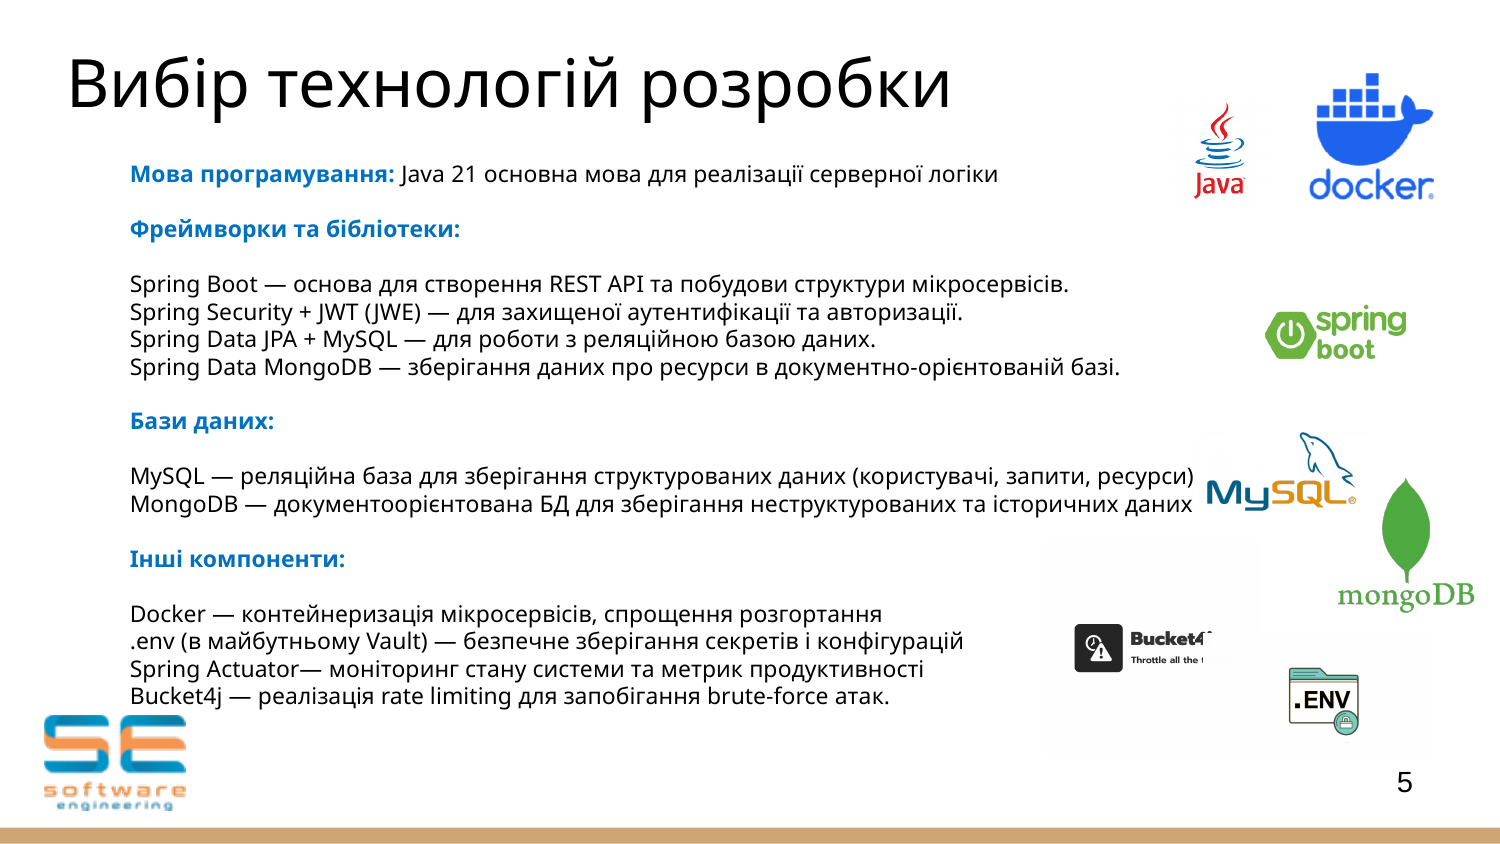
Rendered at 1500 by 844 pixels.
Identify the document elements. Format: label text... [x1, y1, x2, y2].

picture [1191, 432, 1477, 616]
picture [1303, 70, 1441, 208]
text_box 5 [1382, 755, 1500, 806]
picture [1163, 94, 1276, 208]
list Мова програмування: Java 21 основна мова для реалізації серверної логіки Фреймворки та бібліотеки: Spring Boot — основа для створення REST API та побудови структури мікросервісів. Spring Security + JWT (JWE) — для захищеної аутентифікації та авторизації. Spring Data JPA + MySQL — для роботи з реляційною базою даних. Spring Data MongoDB — зберігання даних про ресурси в документно-орієнтованій базі. Бази даних: MySQL — реляційна база для зберігання структурованих даних (користувачі, запити, ресурси) MongoDB — документоорієнтована БД для зберігання неструктурованих та історичних даних Інші компоненти: Docker — контейнеризація мікросервісів, спрощення розгортання .env (в майбутньому Vault) — безпечне зберігання секретів і конфігурацій Spring Actuator— моніторинг стану системи та метрик продуктивності Bucket4j — реалізація rate limiting для запобігання brute-force атак. [114, 144, 1216, 716]
picture [1244, 241, 1426, 423]
picture [43, 714, 186, 811]
picture [1045, 539, 1432, 763]
title Вибір технологій розробки [51, 0, 1449, 137]
